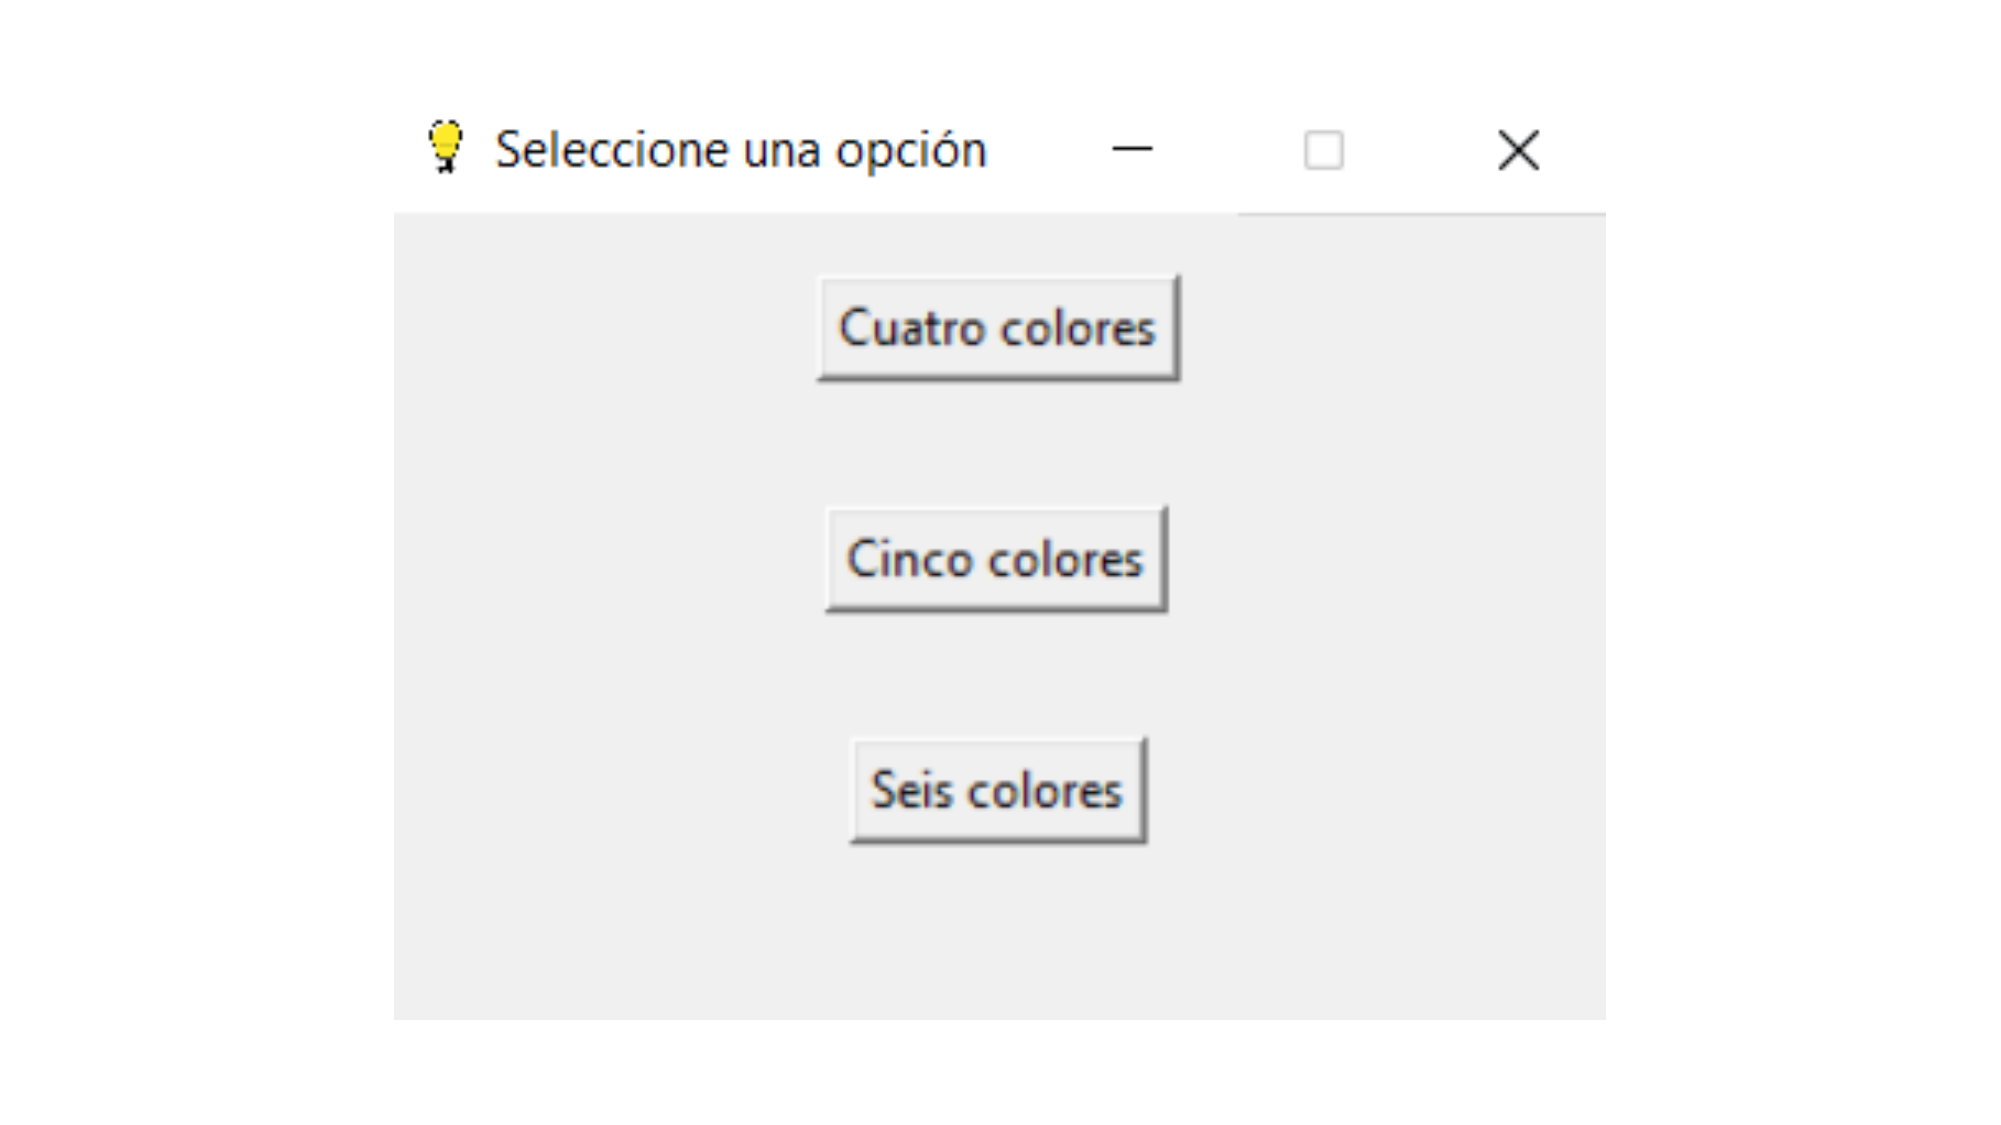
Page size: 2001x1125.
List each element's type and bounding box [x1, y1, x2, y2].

picture [394, 105, 1606, 1020]
